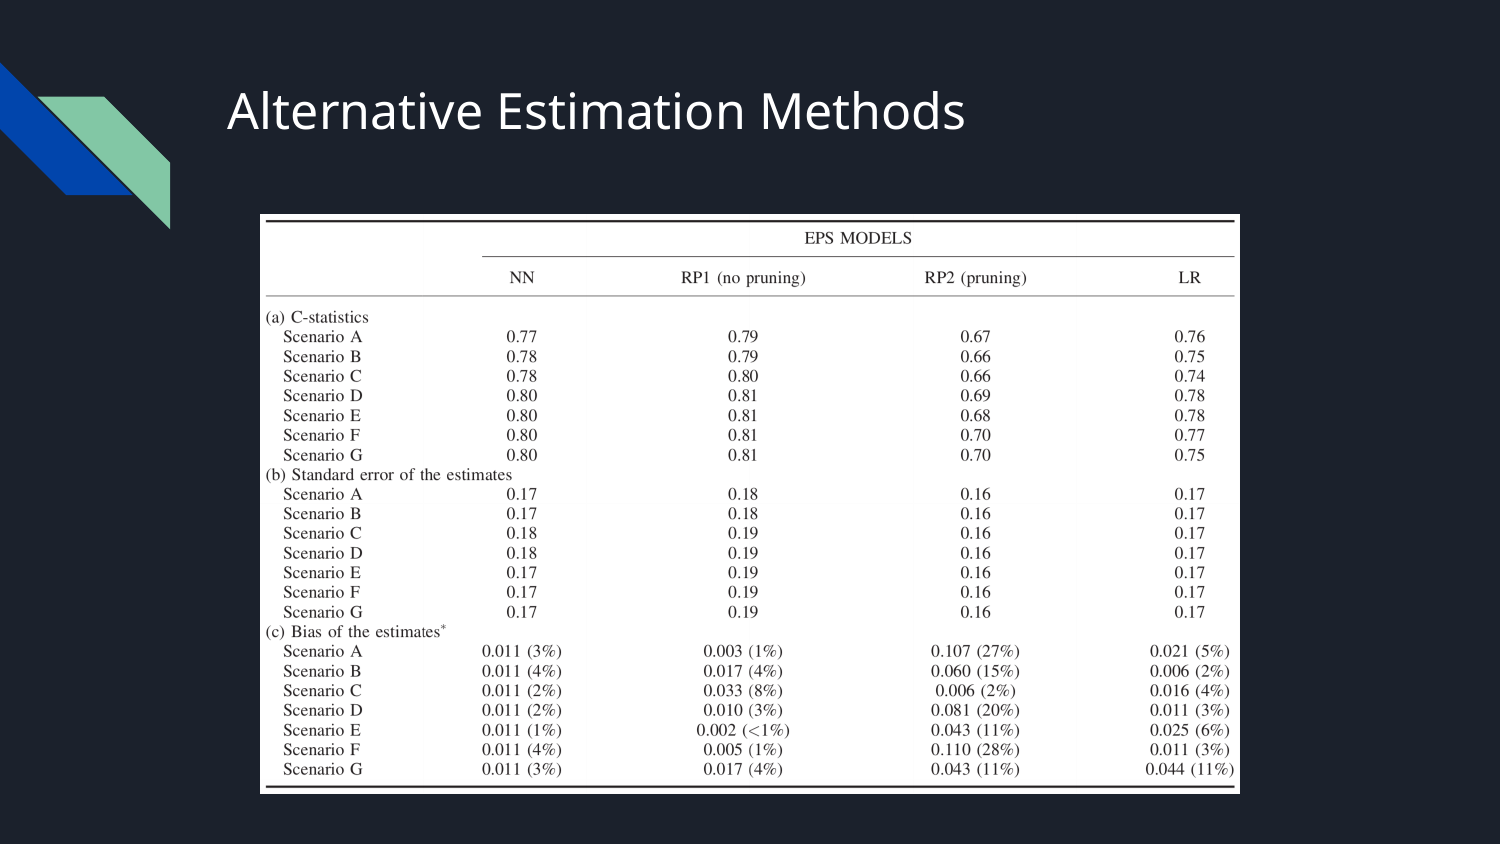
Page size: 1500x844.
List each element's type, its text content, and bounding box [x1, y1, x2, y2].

title Alternative Estimation Methods [212, 64, 1368, 215]
picture [259, 214, 1241, 794]
